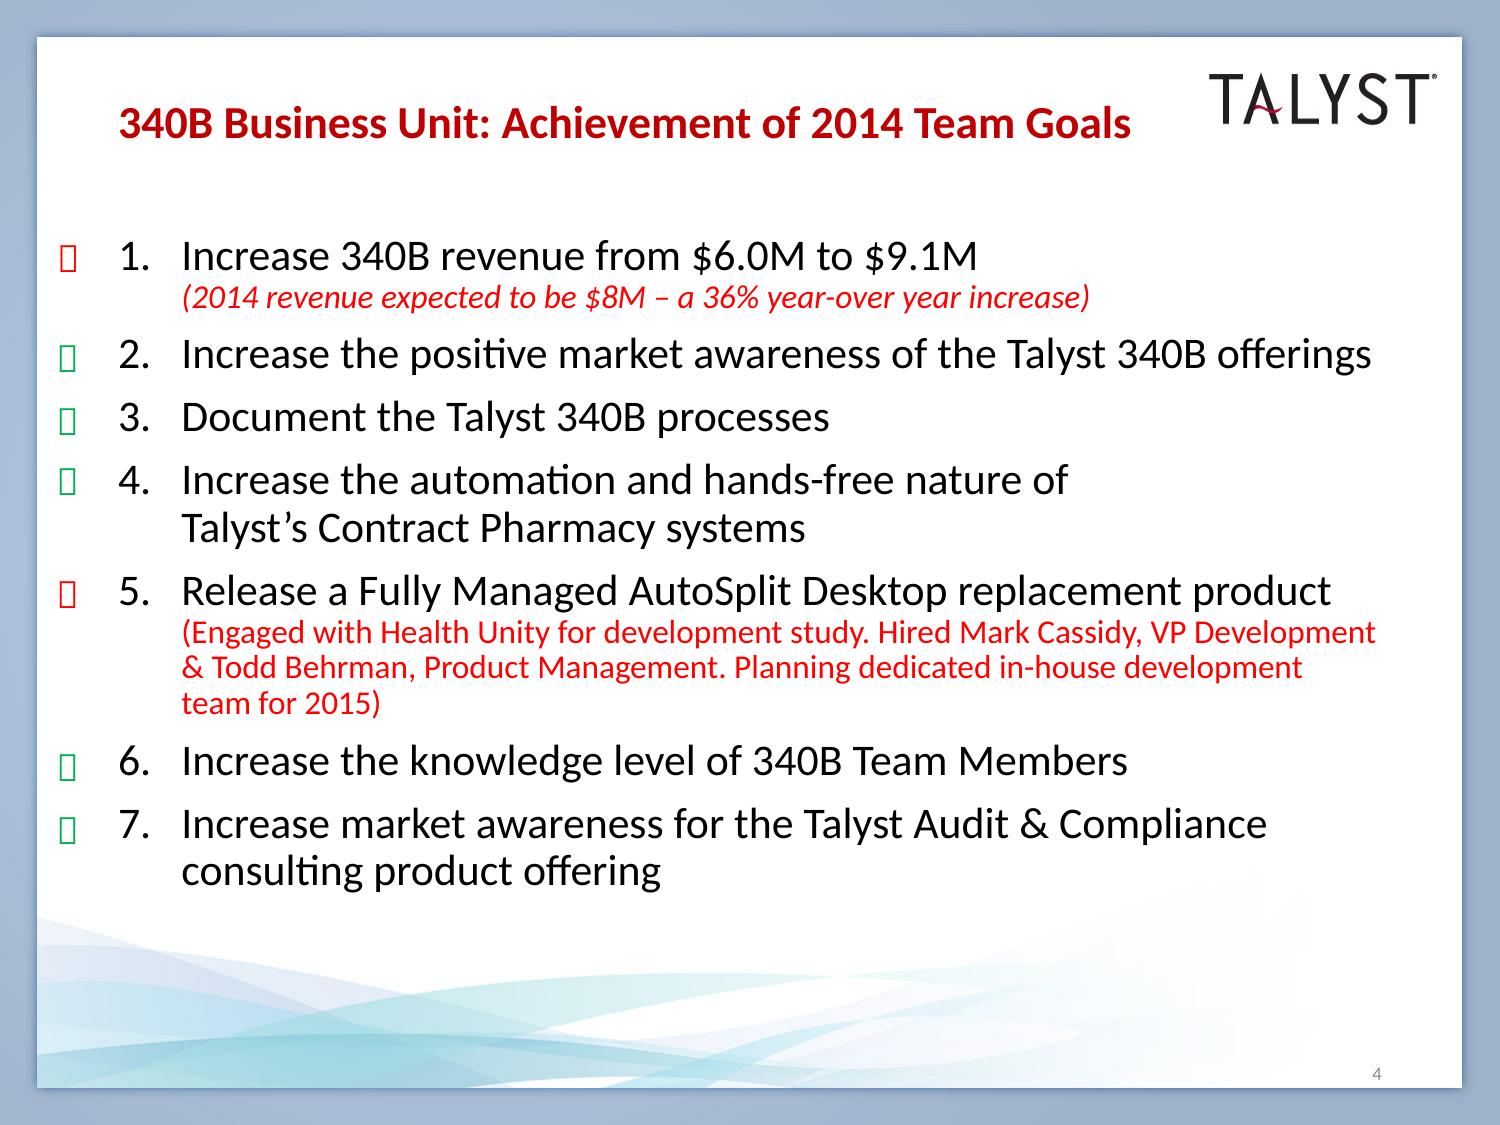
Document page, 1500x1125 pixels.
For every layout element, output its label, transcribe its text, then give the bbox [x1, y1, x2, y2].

picture [0, 0, 1500, 1125]
text_box  [41, 799, 95, 860]
text_box  [41, 327, 95, 388]
title 340B Business Unit: Achievement of 2014 Team Goals [103, 59, 1397, 188]
text_box  [41, 736, 95, 797]
list Increase 340B revenue from $6.0M to $9.1M (2014 revenue expected to be $8M – a 36% year-over year increase) Increase the positive market awareness of the Talyst 340B offerings Document the Talyst 340B processes Increase the automation and hands-free nature of Talyst’s Contract Pharmacy systems Release a Fully Managed AutoSplit Desktop replacement product (Engaged with Health Unity for development study. Hired Mark Cassidy, VP Development & Todd Behrman, Product Management. Planning dedicated in-house development team for 2015) Increase the knowledge level of 340B Team Members Increase market awareness for the Talyst Audit & Compliance consulting product offering [103, 224, 1397, 1021]
text_box  [41, 451, 95, 511]
slide_number 4 [1059, 1042, 1397, 1103]
text_box  [41, 390, 95, 451]
text_box  [41, 563, 95, 624]
text_box  [42, 227, 96, 288]
